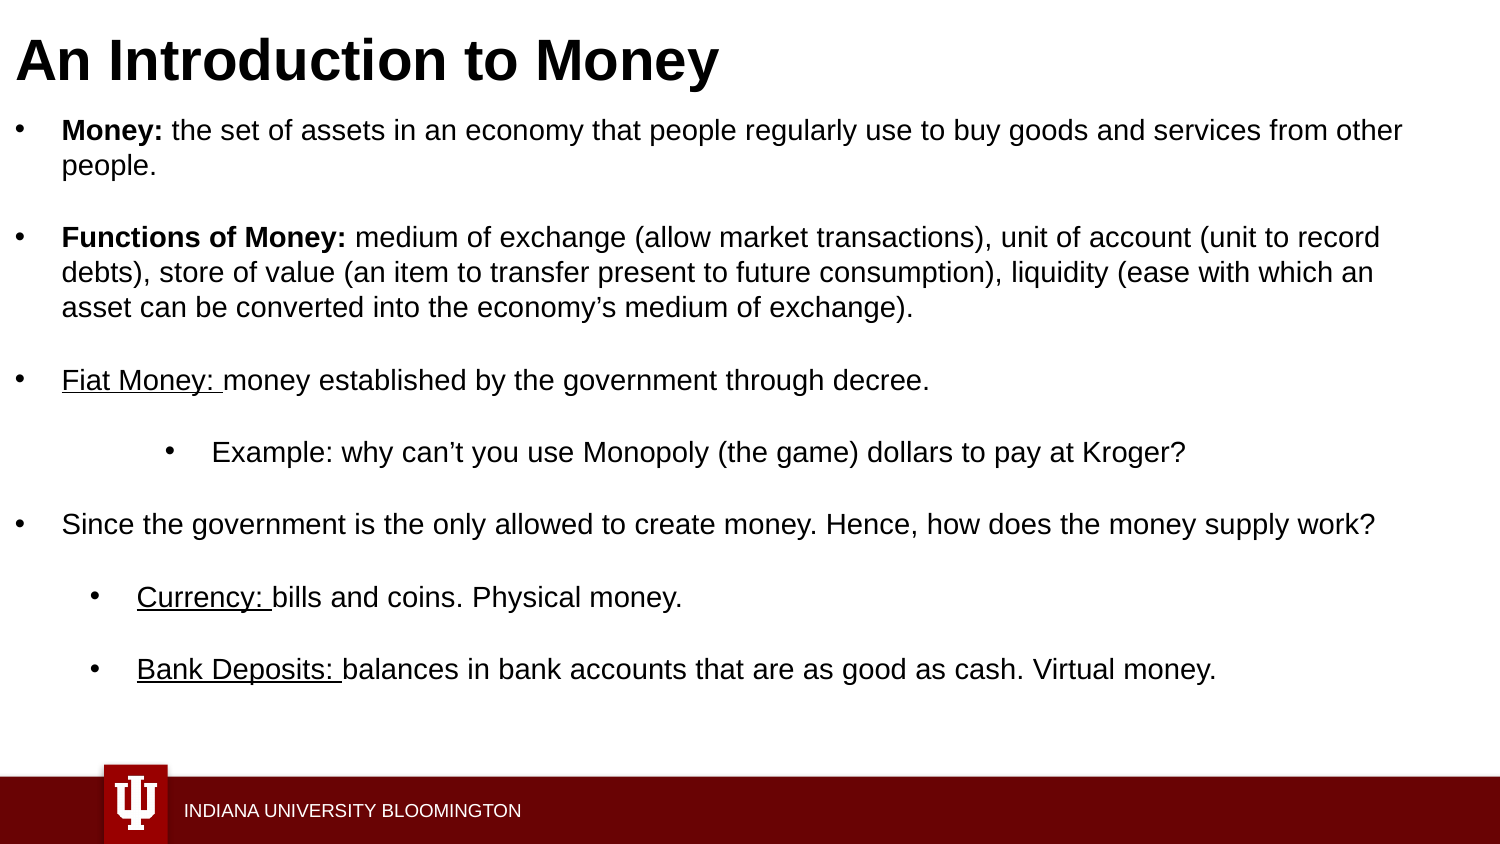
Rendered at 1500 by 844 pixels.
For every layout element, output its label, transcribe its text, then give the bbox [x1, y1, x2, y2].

title An Introduction to Money [0, 0, 1500, 115]
text_box Money: the set of assets in an economy that people regularly use to buy goods and services from other people. Functions of Money: medium of exchange (allow market transactions), unit of account (unit to record debts), store of value (an item to transfer present to future consumption), liquidity (ease with which an asset can be converted into the economy’s medium of exchange). Fiat Money: money established by the government through decree. Example: why can’t you use Monopoly (the game) dollars to pay at Kroger? Since the government is the only allowed to create money. Hence, how does the money supply work? Currency: bills and coins. Physical money. Bank Deposits: balances in bank accounts that are as good as cash. Virtual money. [0, 103, 1457, 693]
